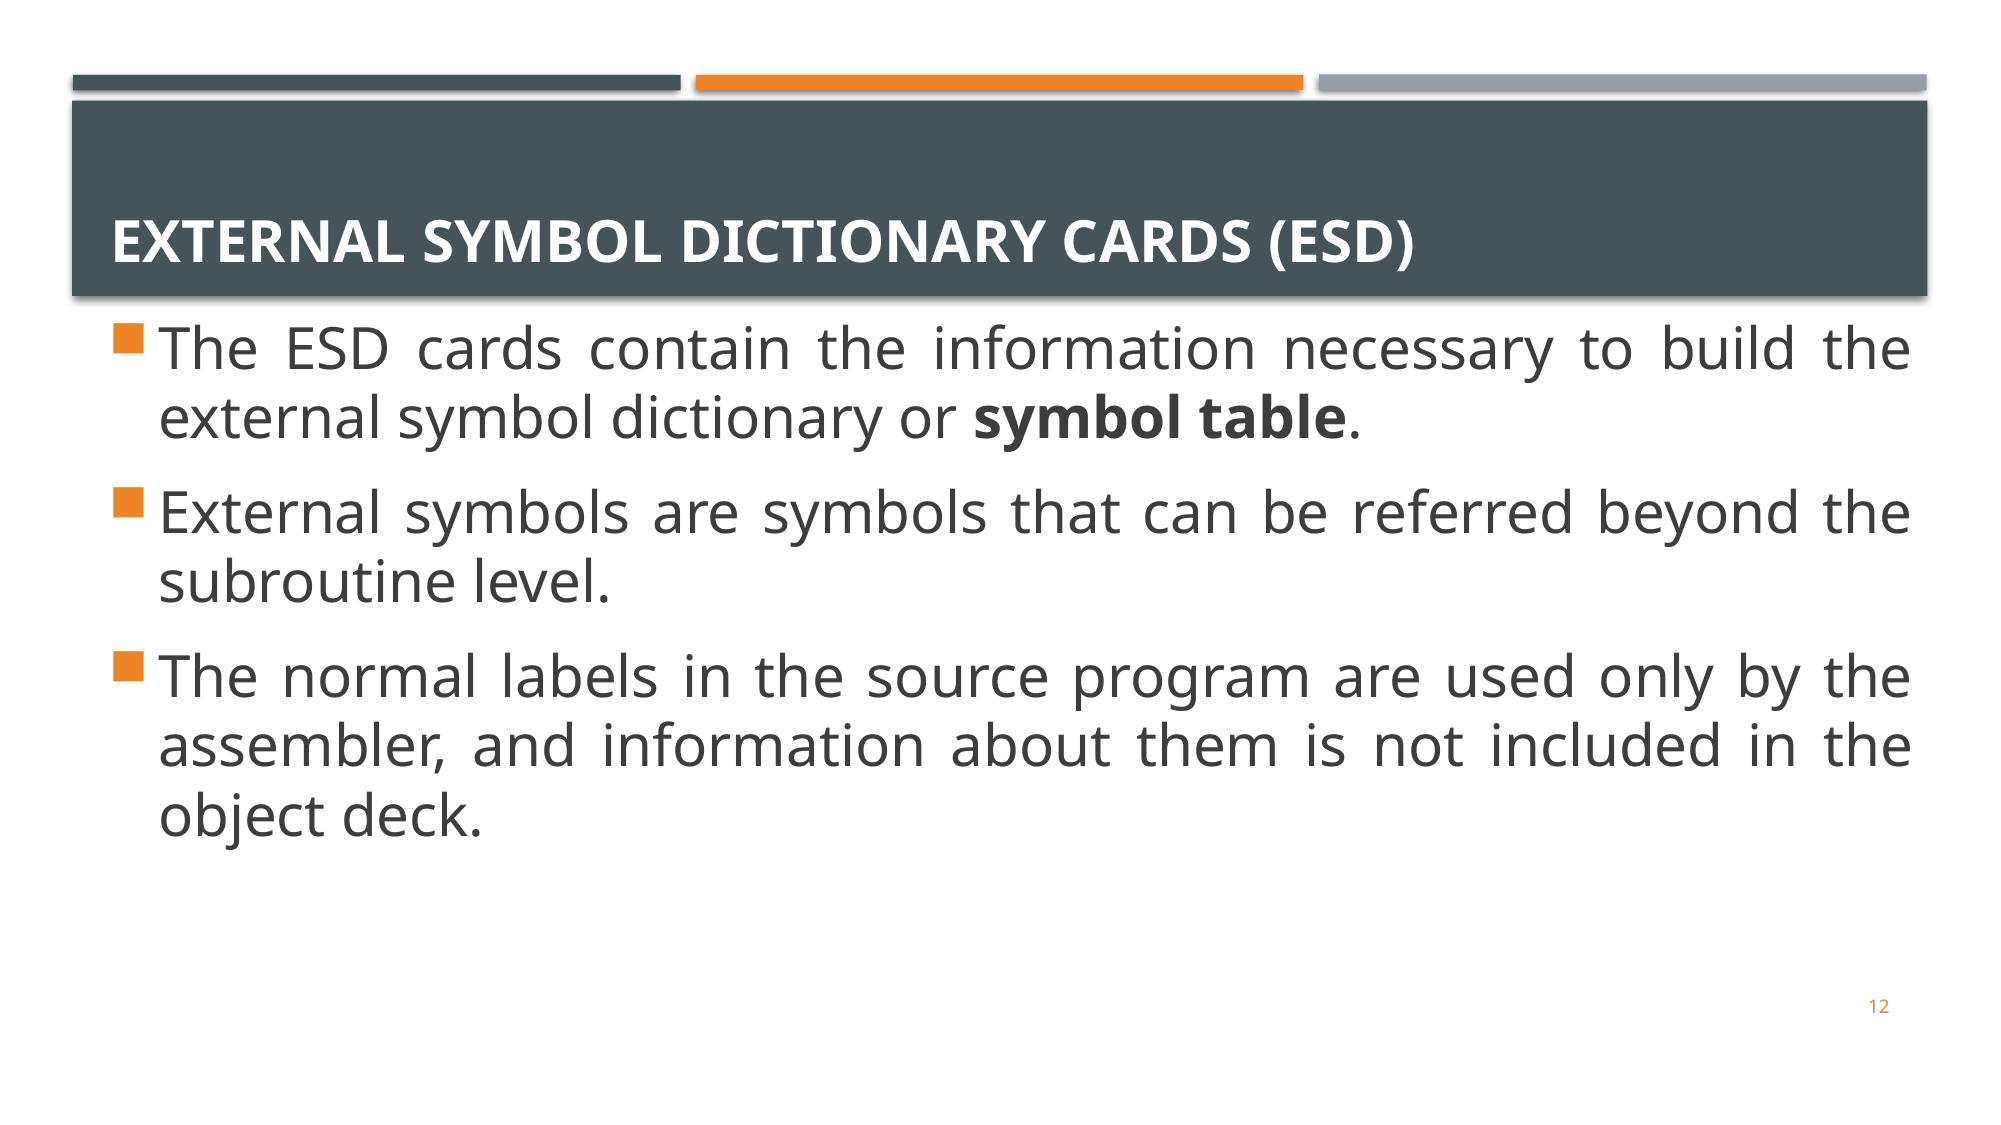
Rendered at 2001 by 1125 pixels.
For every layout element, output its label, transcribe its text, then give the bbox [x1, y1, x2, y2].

slide_number 12 [1732, 977, 1905, 1037]
title External Symbol Dictionary cards (ESD) [95, 115, 1905, 282]
list The ESD cards contain the information necessary to build the external symbol dictionary or symbol table. External symbols are symbols that can be referred beyond the subroutine level. The normal labels in the source program are used only by the assembler, and information about them is not included in the object deck. [92, 303, 1929, 1125]
